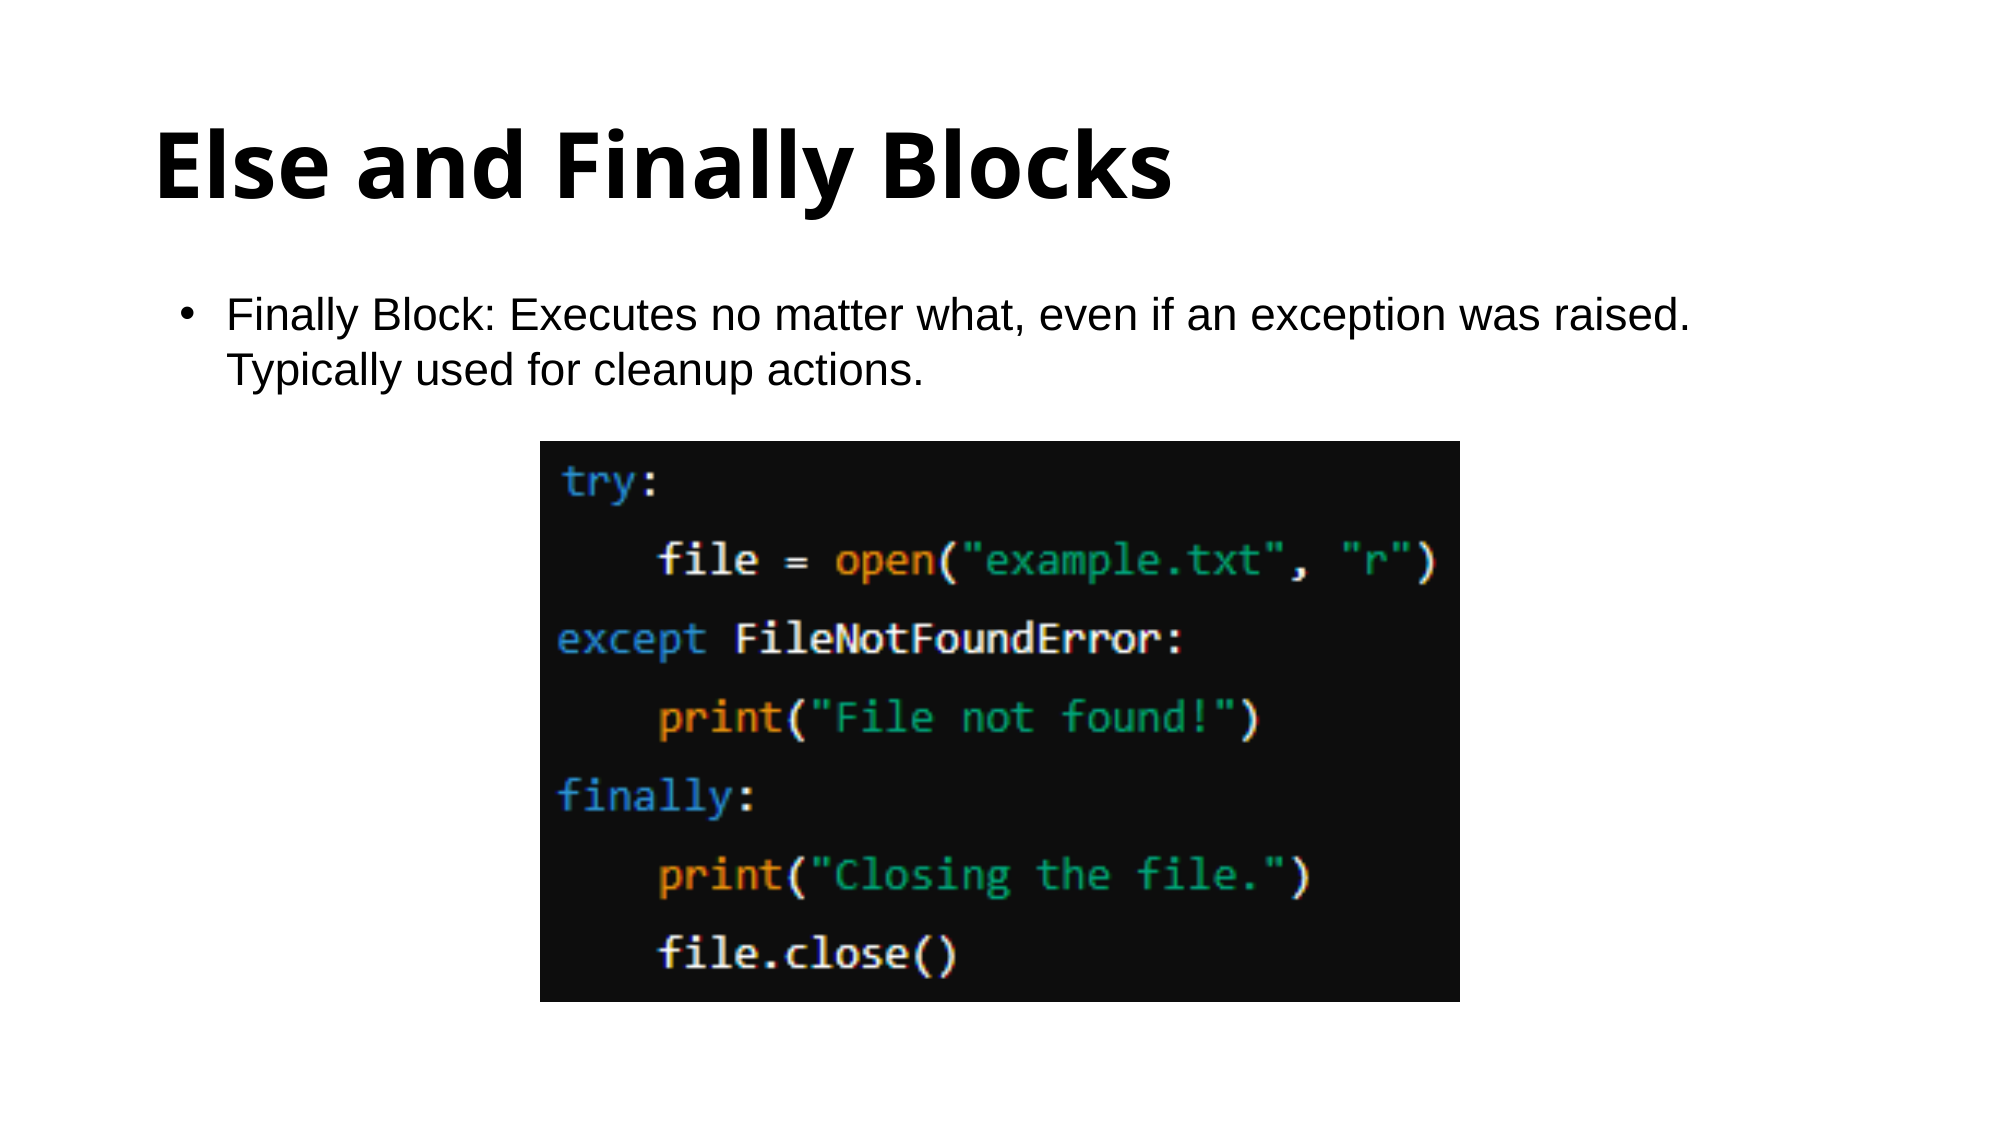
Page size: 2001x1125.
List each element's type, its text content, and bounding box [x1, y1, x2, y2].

text_box Finally Block: Executes no matter what, even if an exception was raised. Typically used for cleanup actions. [164, 277, 1744, 403]
picture [540, 441, 1460, 1002]
title Else and Finally Blocks [137, 59, 1863, 278]
